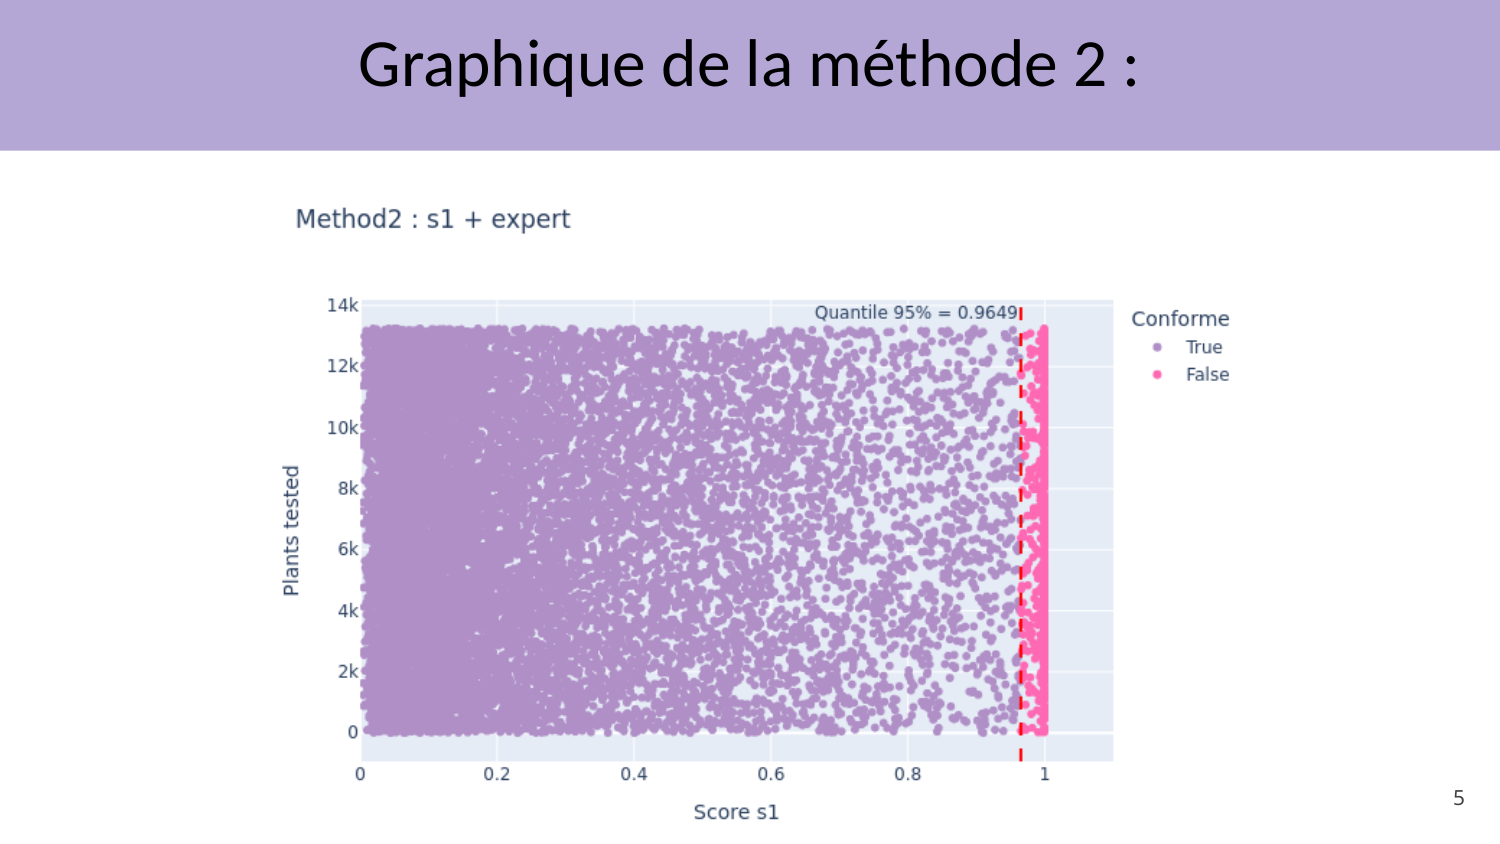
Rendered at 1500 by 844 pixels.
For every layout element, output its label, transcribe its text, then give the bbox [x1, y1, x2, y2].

title Graphique de la méthode 2 : [70, 21, 1430, 119]
slide_number ‹#› [1389, 764, 1480, 830]
picture [245, 155, 1255, 844]
